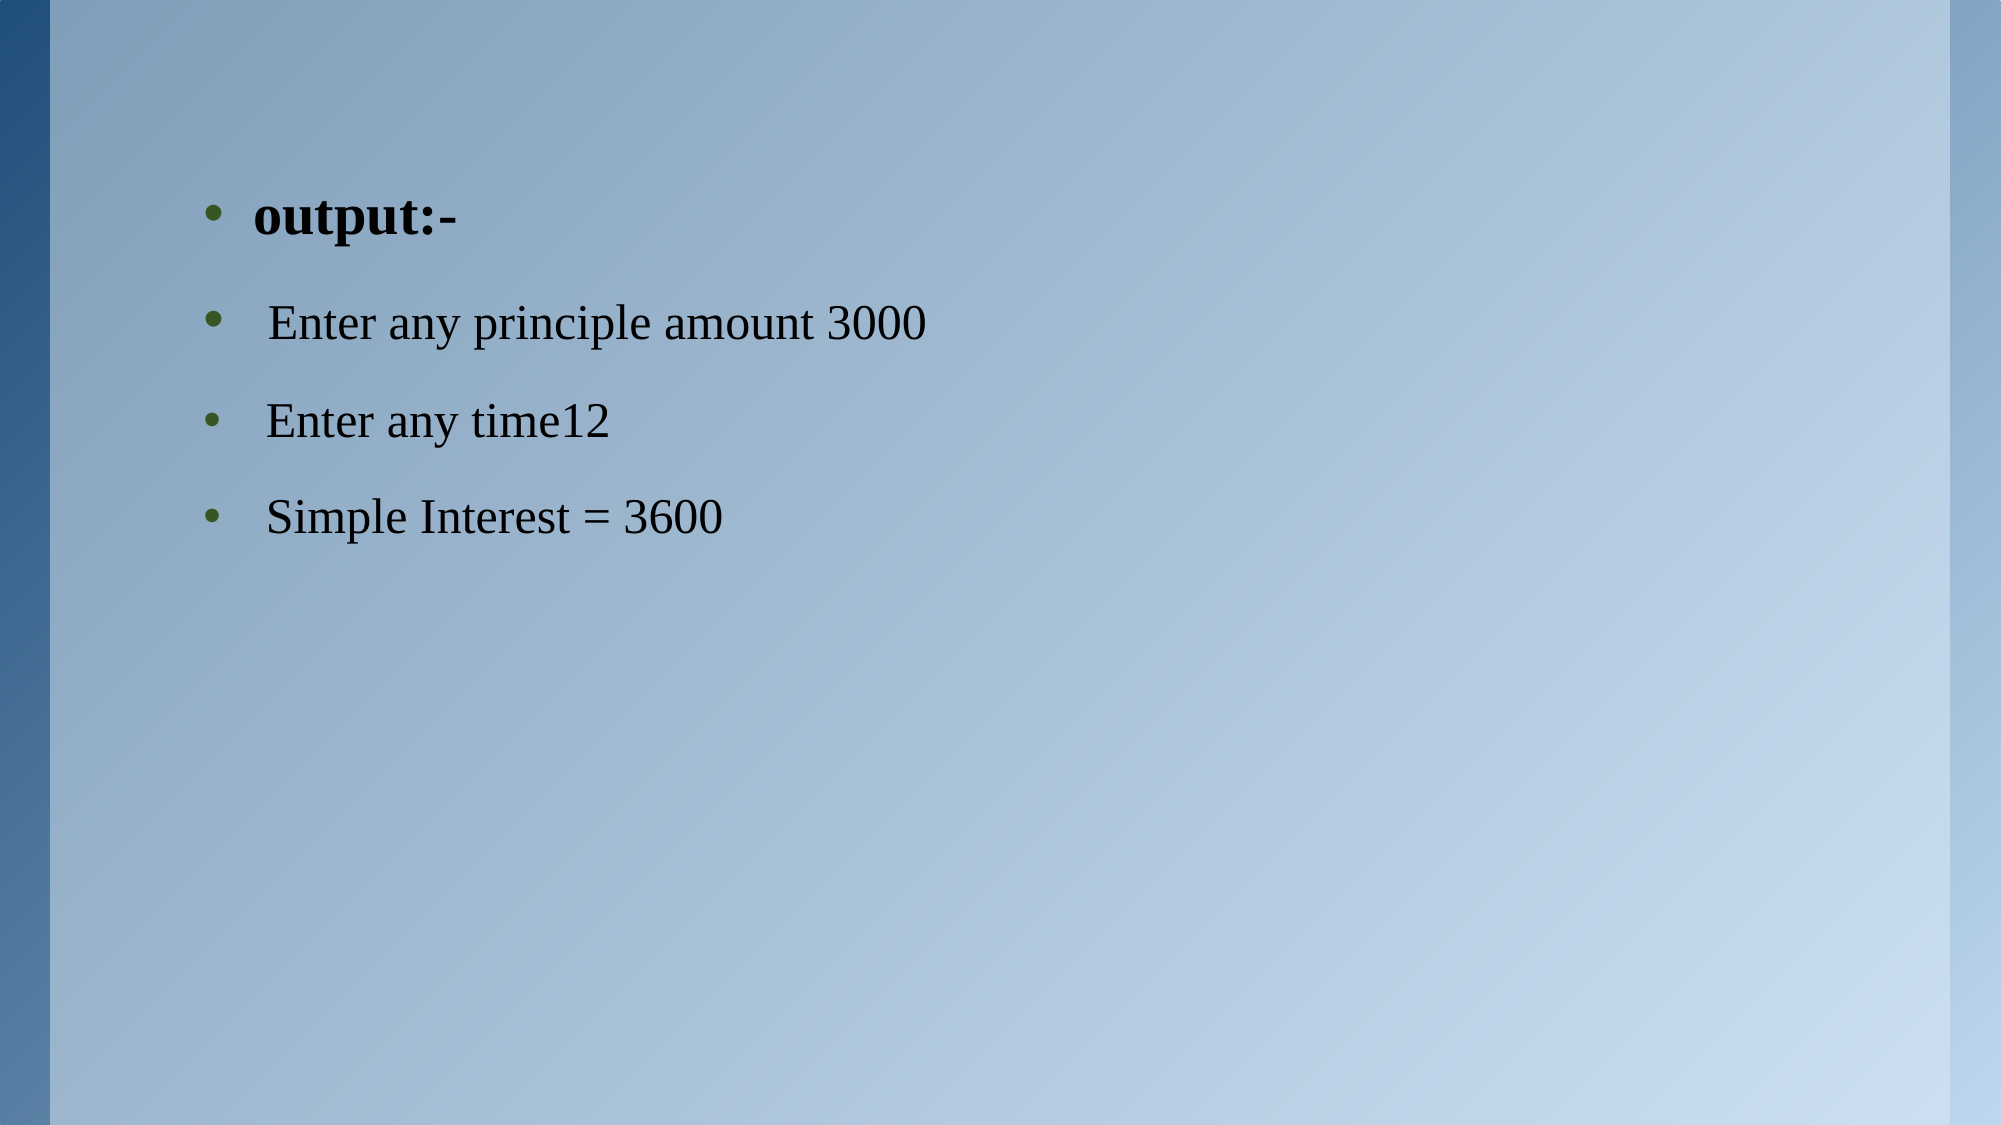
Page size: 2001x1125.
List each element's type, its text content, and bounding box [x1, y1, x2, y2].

list output:- Enter any principle amount 3000 Enter any time12 Simple Interest = 3600 [183, 171, 1850, 1013]
